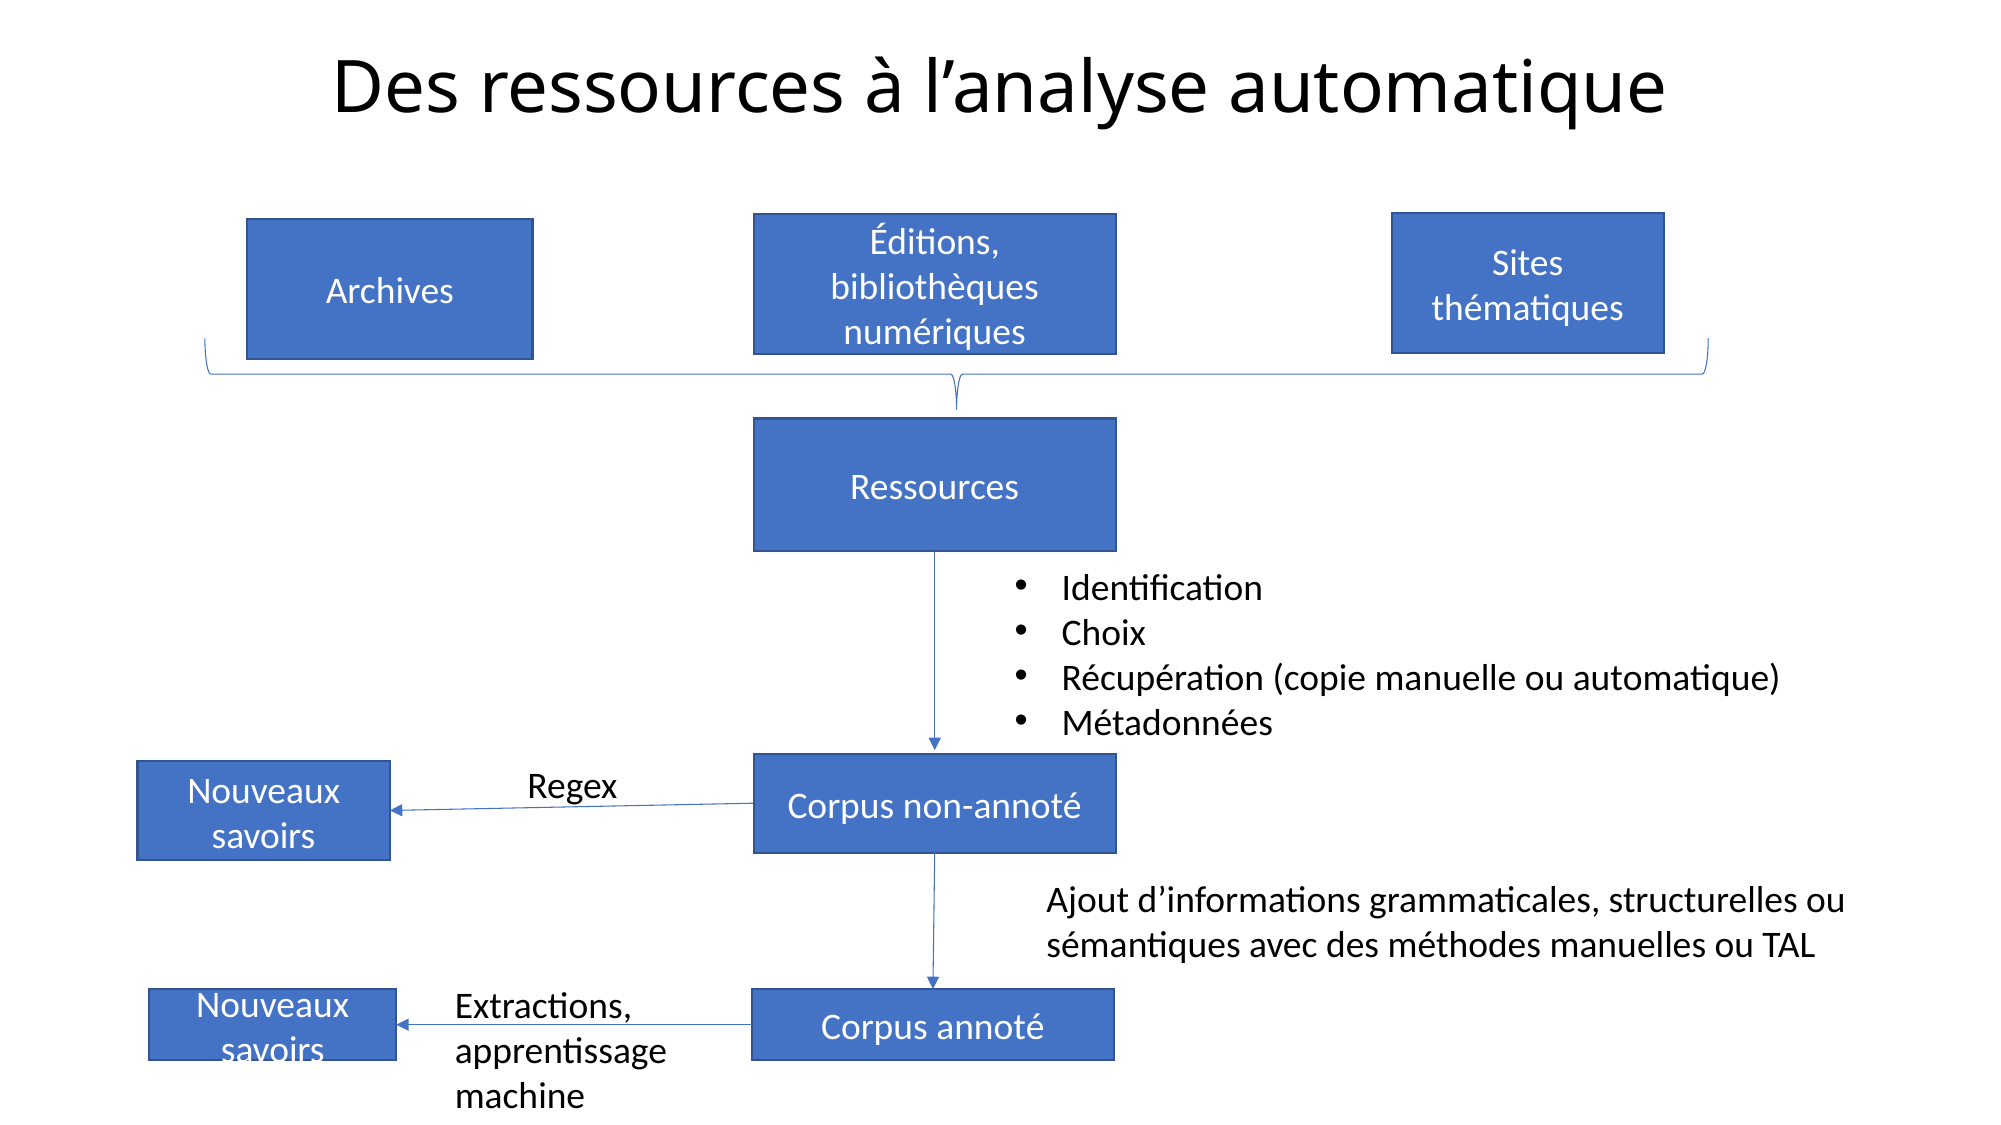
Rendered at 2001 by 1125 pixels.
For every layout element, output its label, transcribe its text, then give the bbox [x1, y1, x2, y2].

text_box Nouveaux savoirs [148, 988, 397, 1061]
text_box Identification Choix Récupération (copie manuelle ou automatique) Métadonnées [999, 555, 1829, 750]
text_box Ressources [753, 417, 1117, 552]
text_box Regex [489, 753, 656, 803]
text_box Ajout d’informations grammaticales, structurelles ou sémantiques avec des méthodes manuelles ou TAL [1031, 867, 1913, 973]
text_box Corpus non-annoté [753, 753, 1117, 854]
text_box Sites thématiques [1391, 212, 1665, 338]
text_box Archives [246, 218, 534, 338]
text_box Éditions, bibliothèques numériques [753, 213, 1117, 338]
text_box Corpus annoté [751, 988, 1115, 1061]
text_box Nouveaux savoirs [136, 760, 391, 861]
text_box [204, 338, 1709, 410]
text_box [389, 803, 754, 811]
title Des ressources à l’analyse automatique [137, 42, 1863, 136]
text_box Extractions, apprentissage machine [440, 973, 738, 1024]
text_box Extractions, apprentissage machine [440, 1025, 738, 1124]
